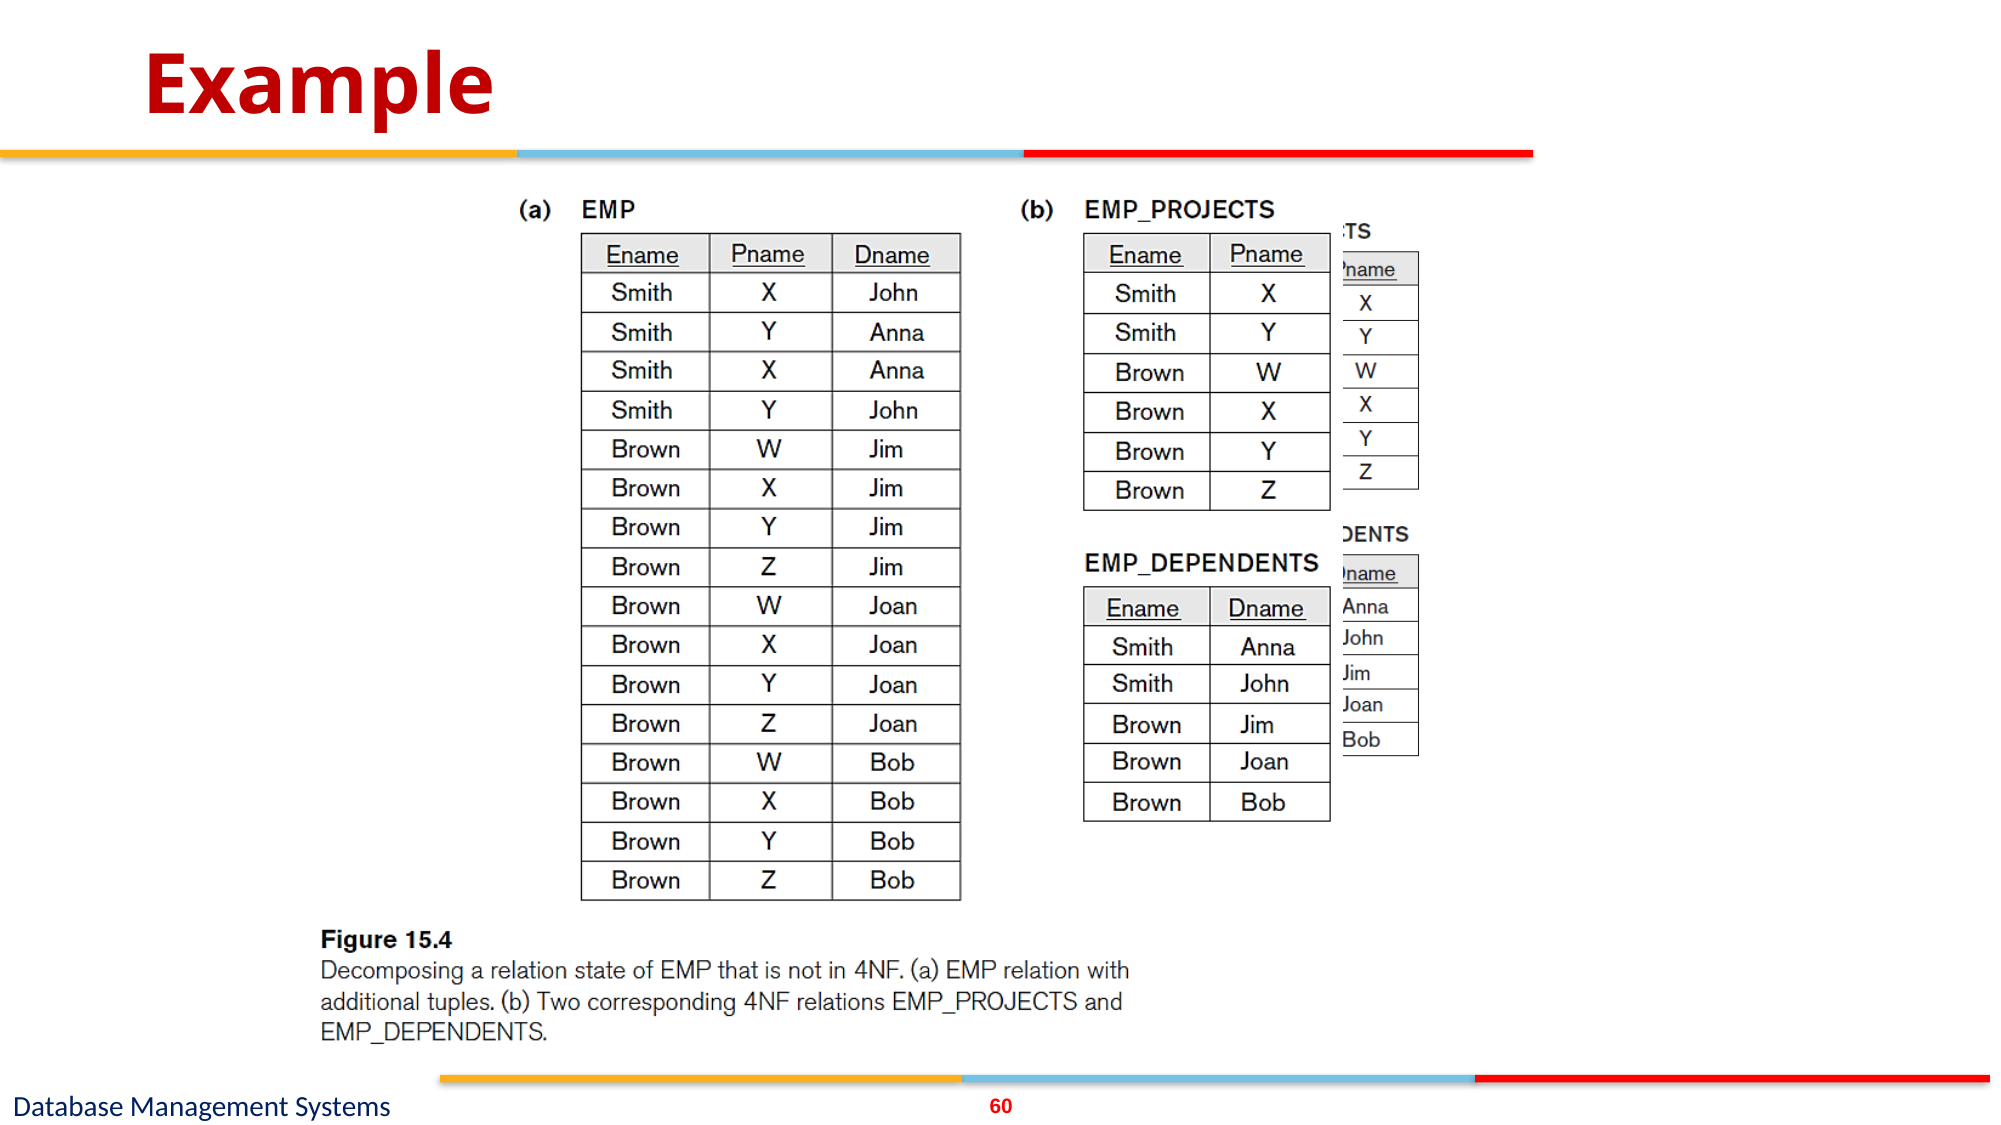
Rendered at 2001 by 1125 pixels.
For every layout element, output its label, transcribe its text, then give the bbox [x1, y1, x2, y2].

picture [319, 170, 1344, 1055]
title Example [127, 22, 1799, 172]
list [1348, 194, 1444, 954]
